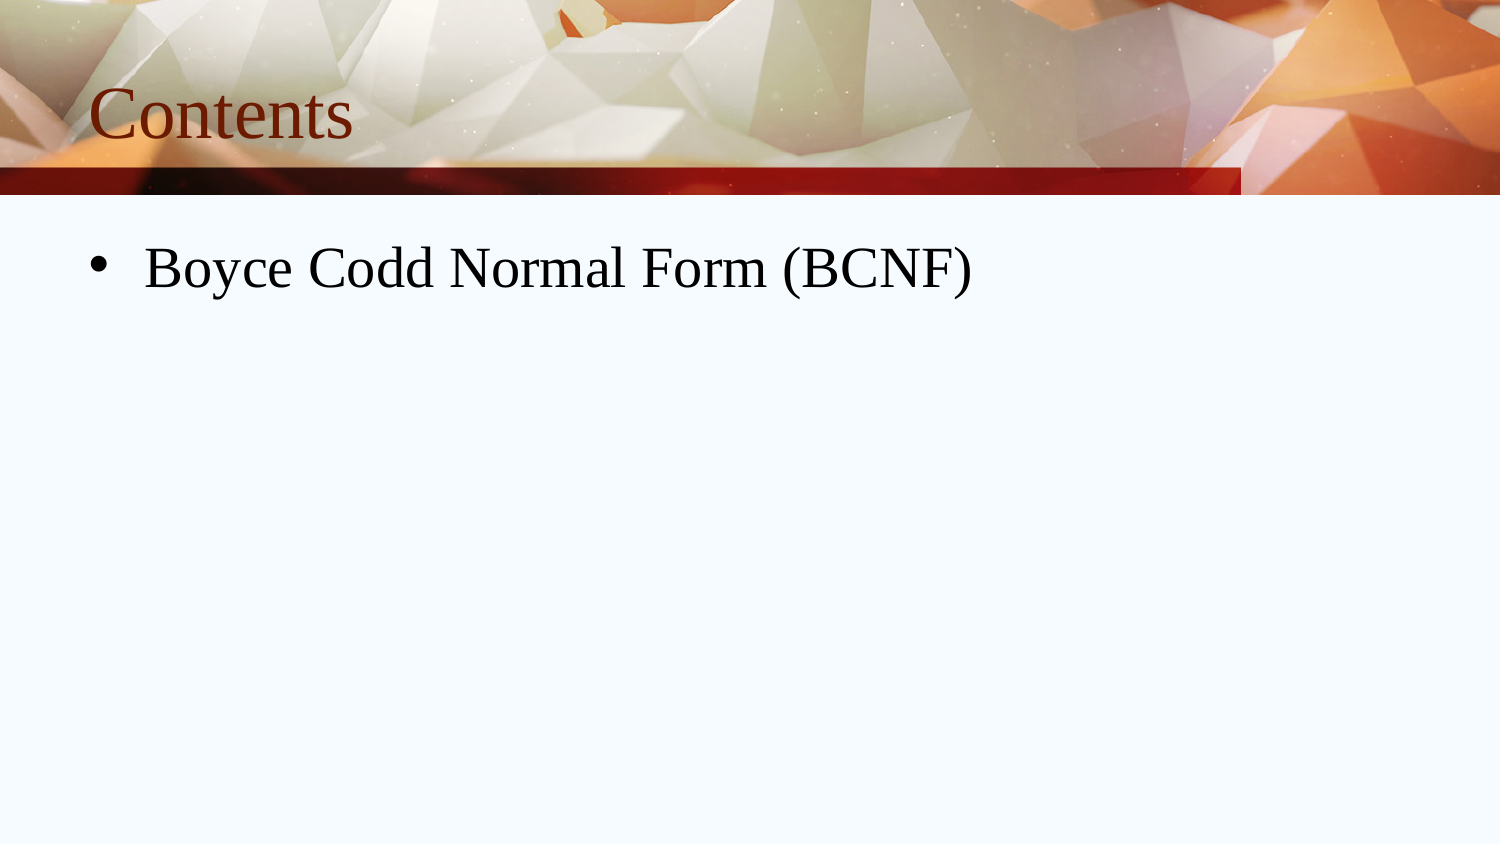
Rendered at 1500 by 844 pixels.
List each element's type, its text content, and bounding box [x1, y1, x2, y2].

list Boyce Codd Normal Form (BCNF) [73, 221, 1427, 798]
picture [0, 0, 1500, 844]
title Contents [73, 46, 1427, 172]
